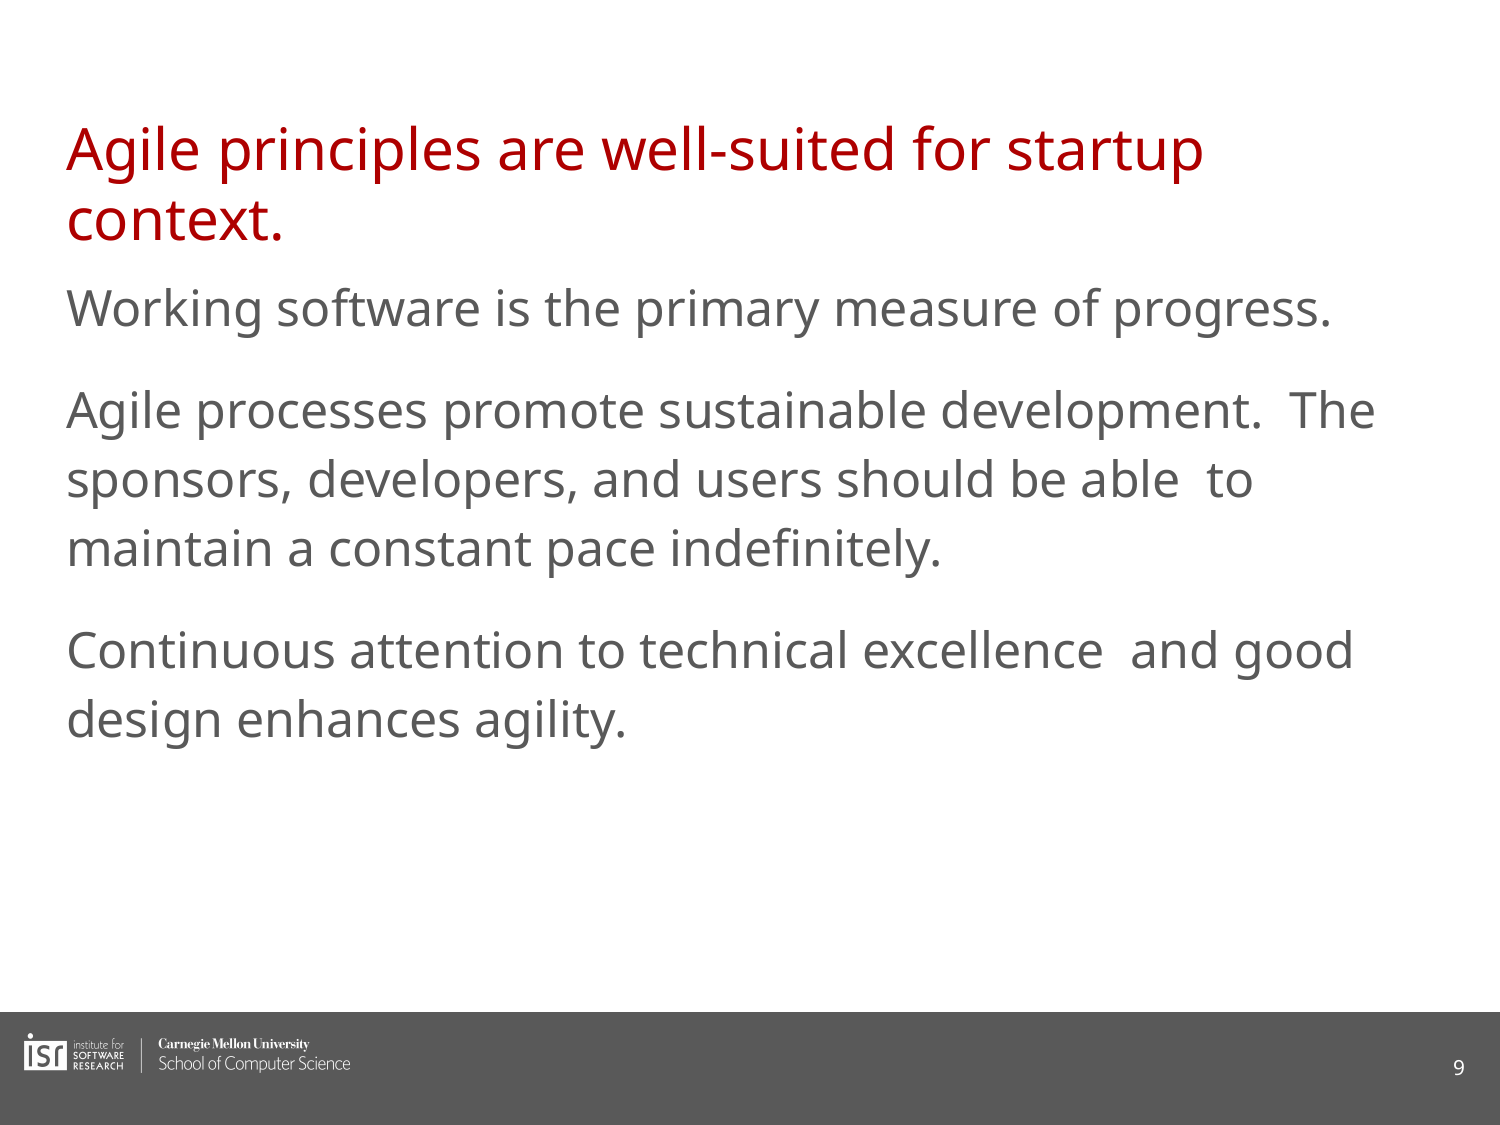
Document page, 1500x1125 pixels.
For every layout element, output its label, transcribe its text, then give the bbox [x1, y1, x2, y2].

title Agile principles are well-suited for startup context. [51, 97, 1449, 223]
slide_number ‹#› [1389, 1025, 1480, 1112]
list Working software is the primary measure of progress. Agile processes promote sustainable development. The sponsors, developers, and users should be able to maintain a constant pace indefinitely. Continuous attention to technical excellence and good design enhances agility. [51, 252, 1449, 946]
picture [24, 1033, 350, 1073]
